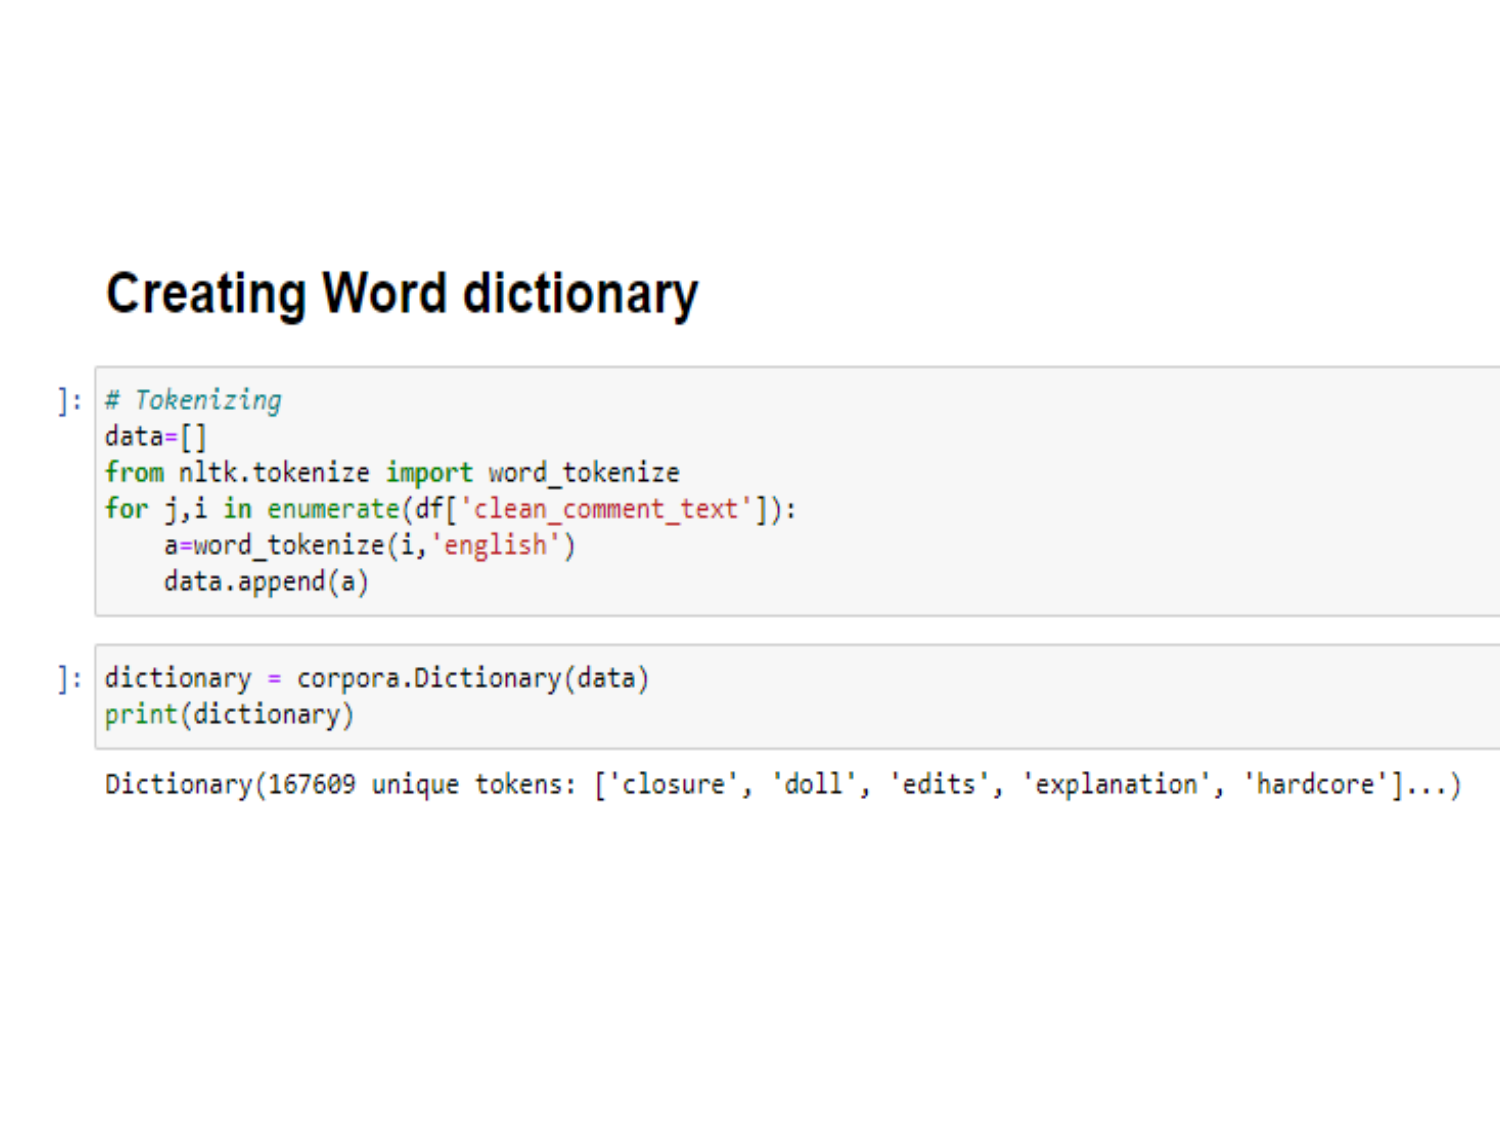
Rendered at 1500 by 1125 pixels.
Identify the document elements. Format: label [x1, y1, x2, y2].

picture [0, 231, 1500, 870]
